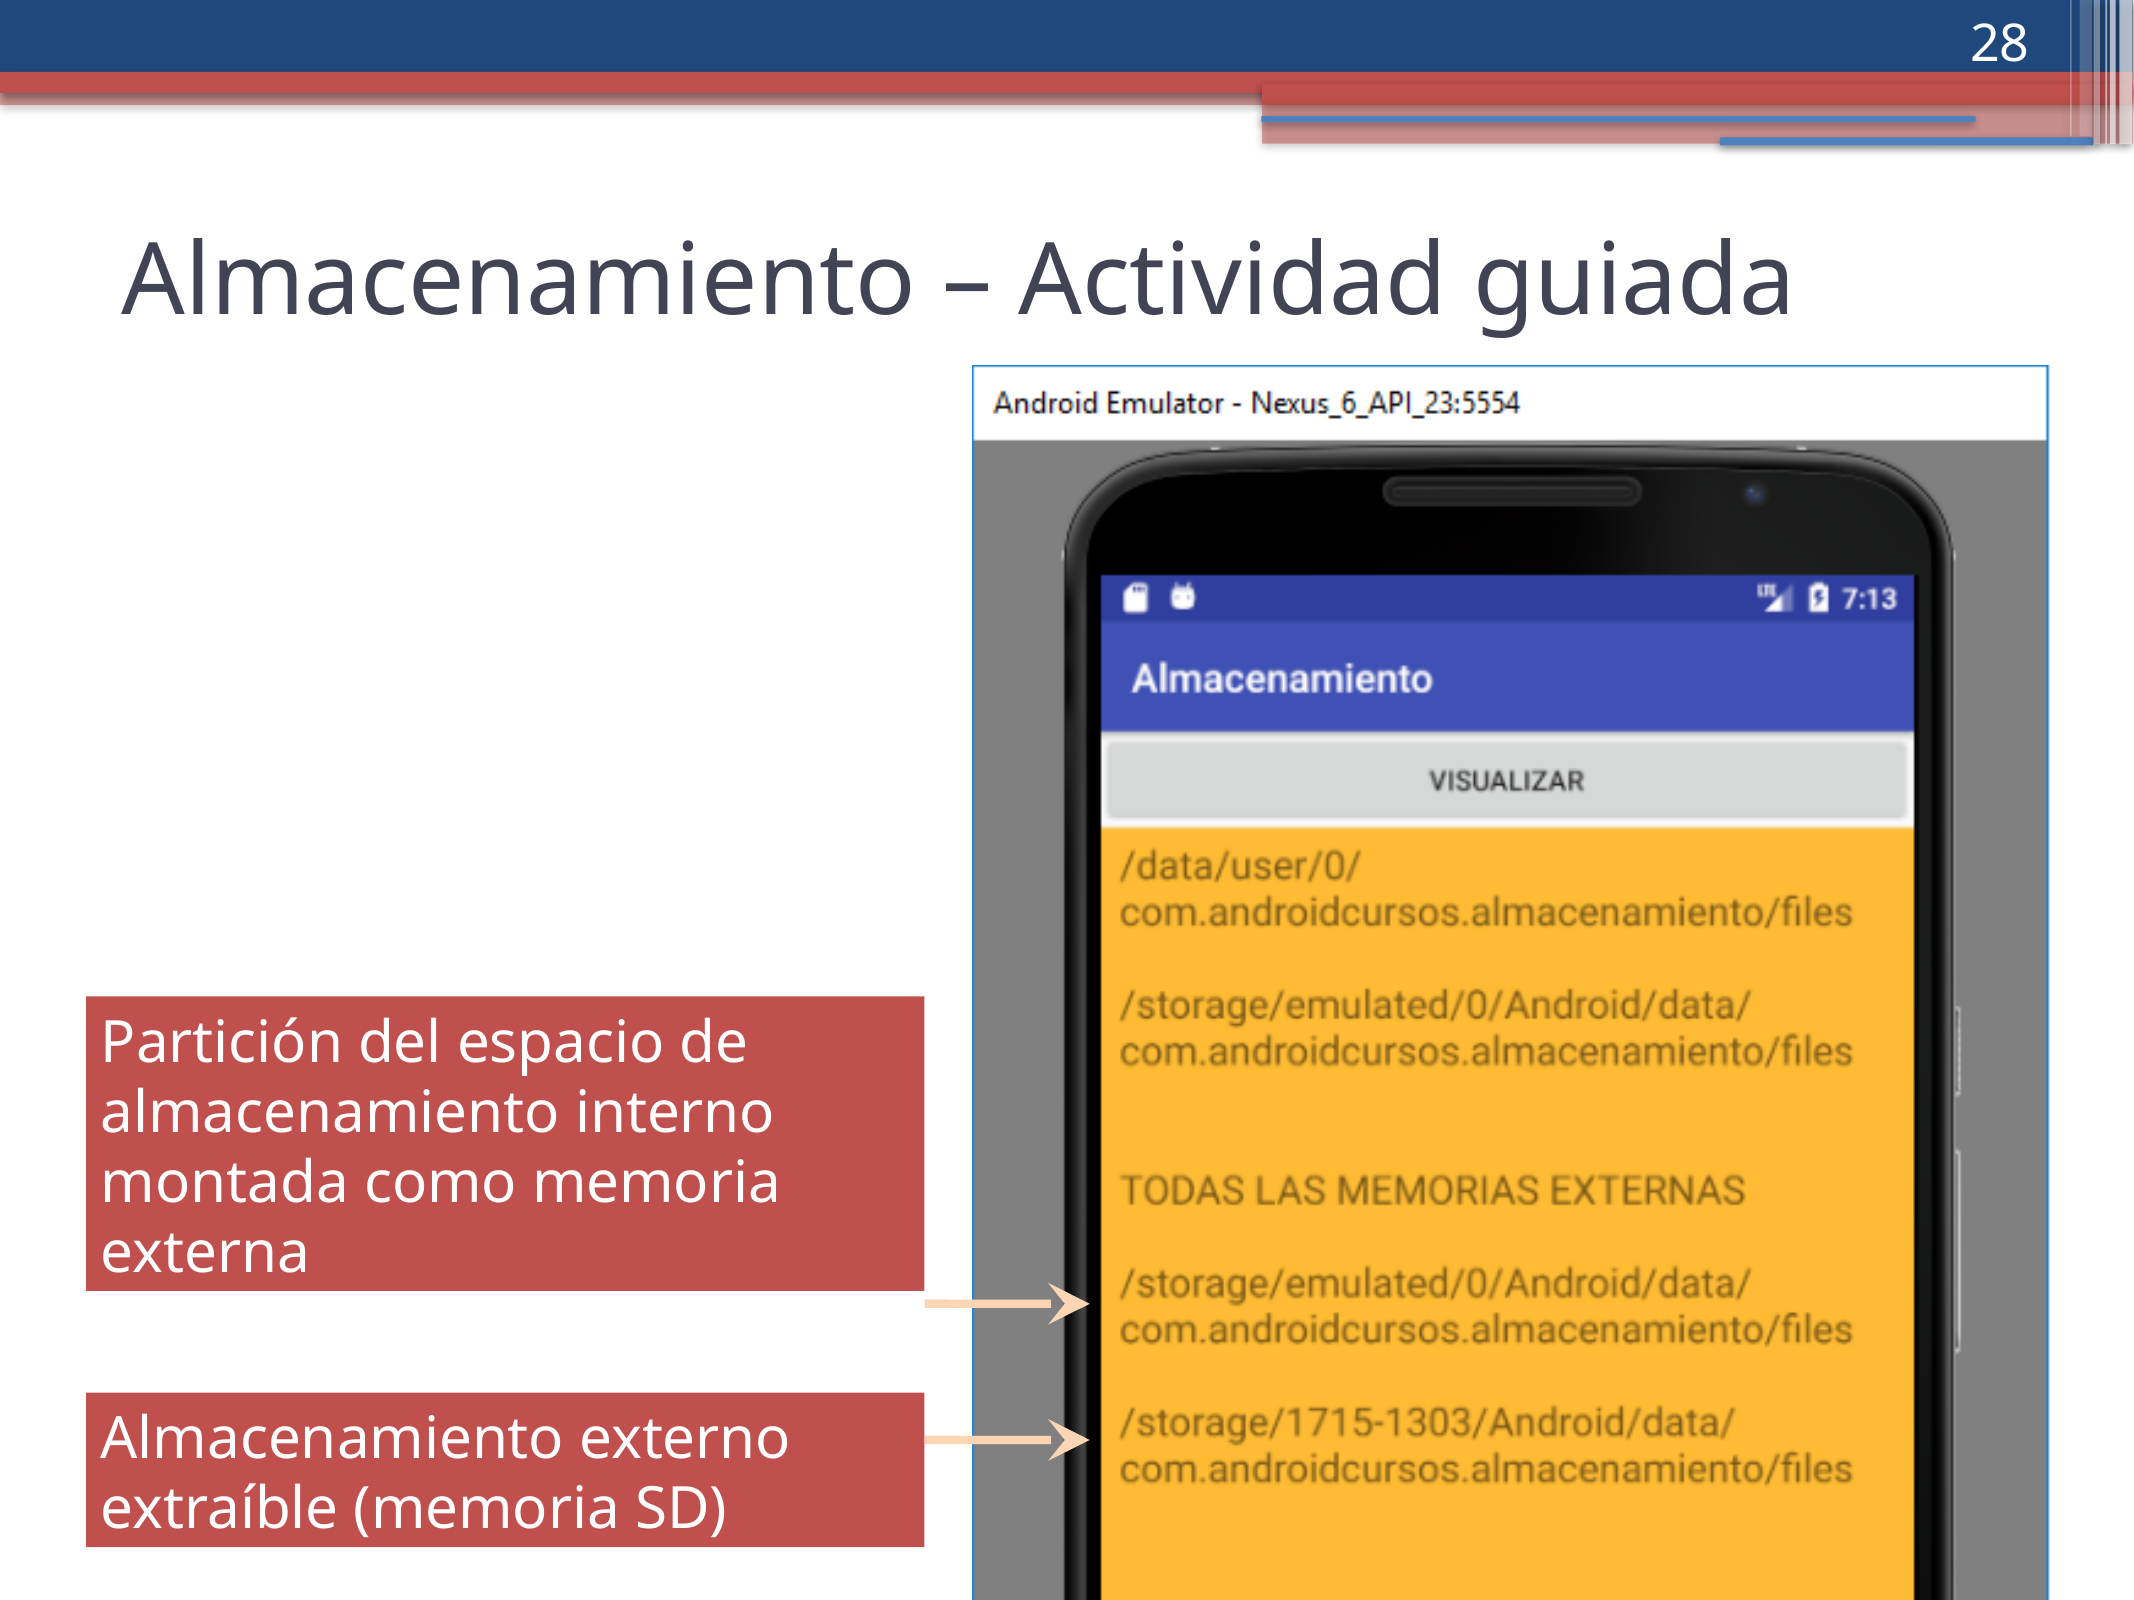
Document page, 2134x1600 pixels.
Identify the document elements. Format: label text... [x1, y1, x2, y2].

text_box ‹#› [1553, 5, 2051, 91]
picture [971, 365, 2052, 1600]
text_box Almacenamiento – Actividad guiada [106, 150, 2026, 399]
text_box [85, 1392, 1090, 1548]
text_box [85, 996, 1090, 1304]
